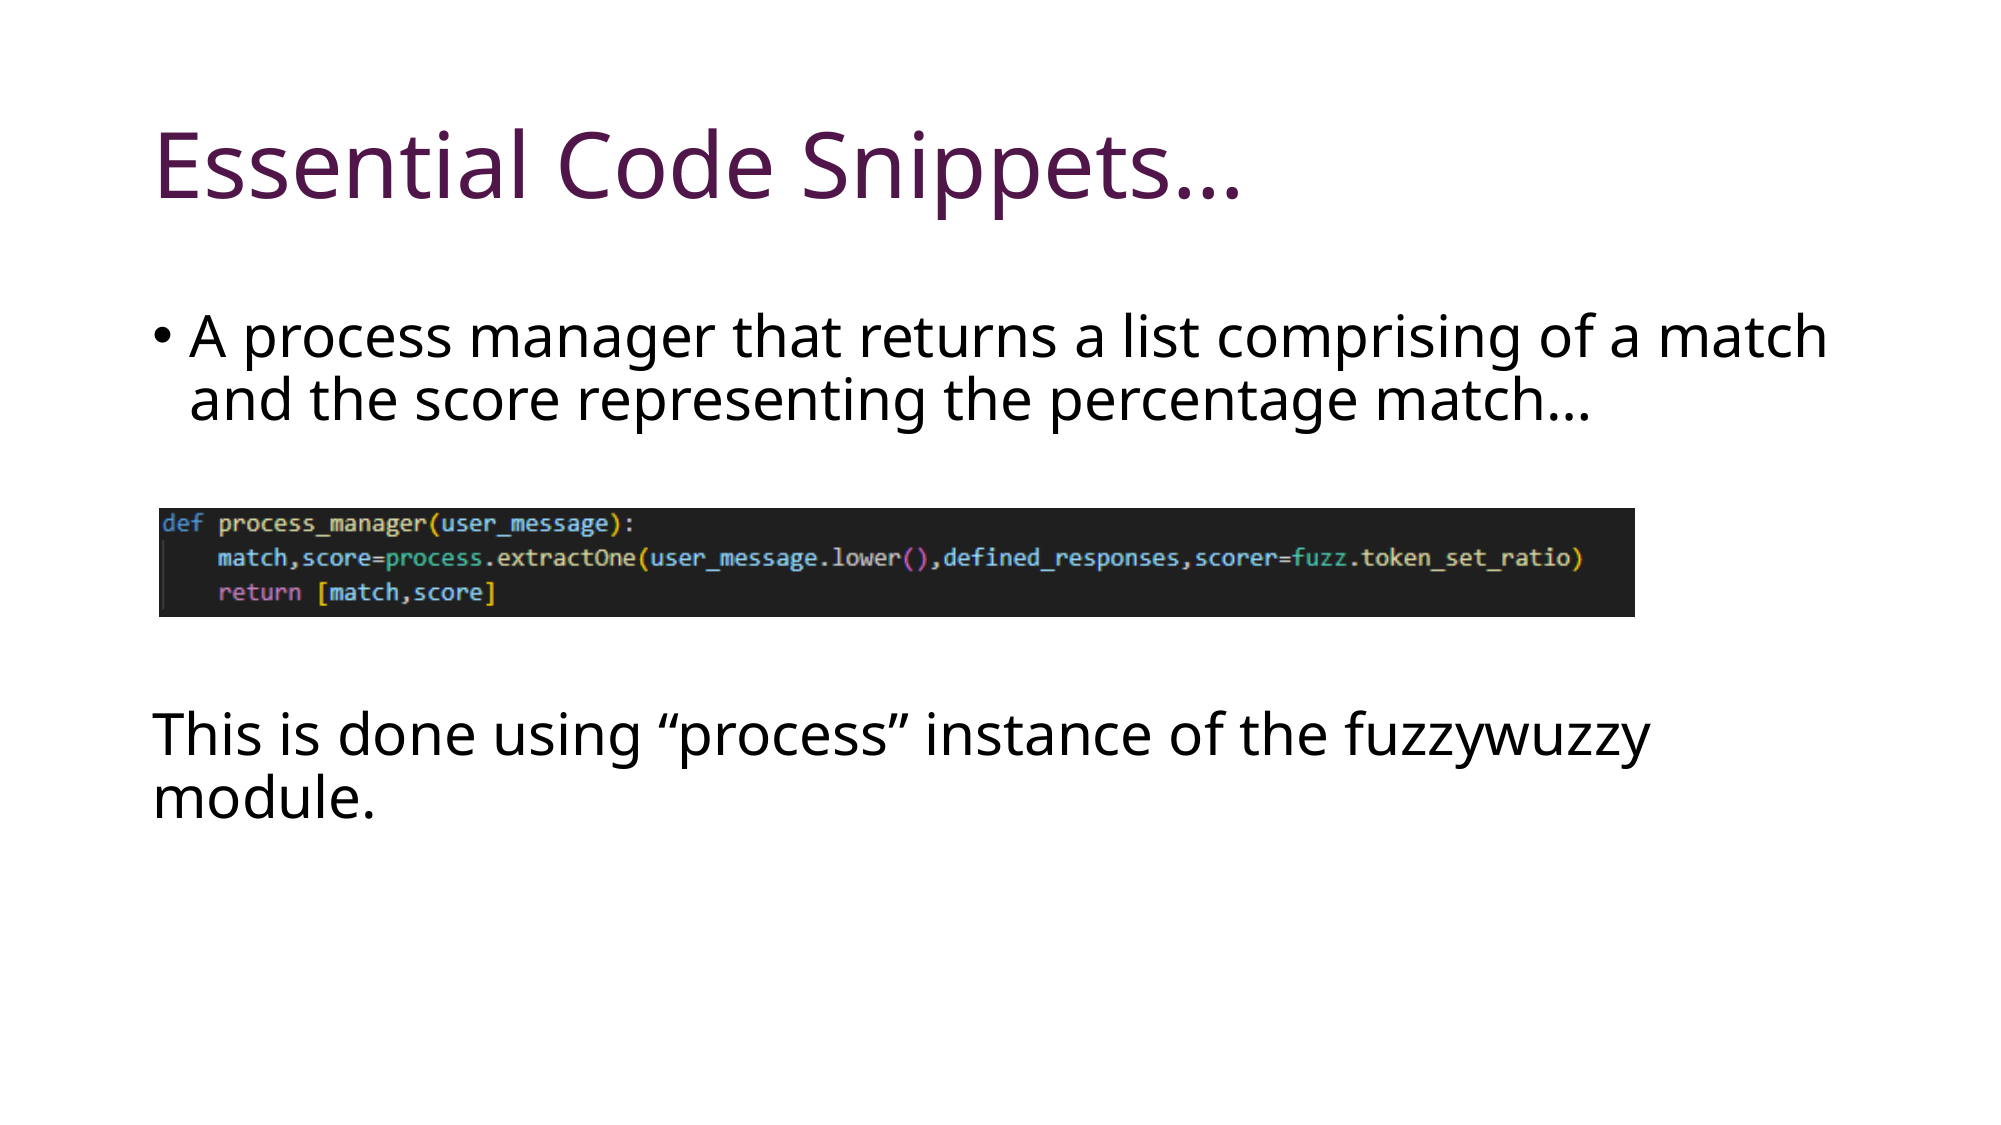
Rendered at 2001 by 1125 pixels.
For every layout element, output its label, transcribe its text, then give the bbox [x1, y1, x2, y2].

list A process manager that returns a list comprising of a match and the score representing the percentage match… This is done using “process” instance of the fuzzywuzzy module. [137, 299, 1863, 1014]
title Essential Code Snippets… [137, 59, 1863, 278]
picture [159, 507, 1635, 618]
